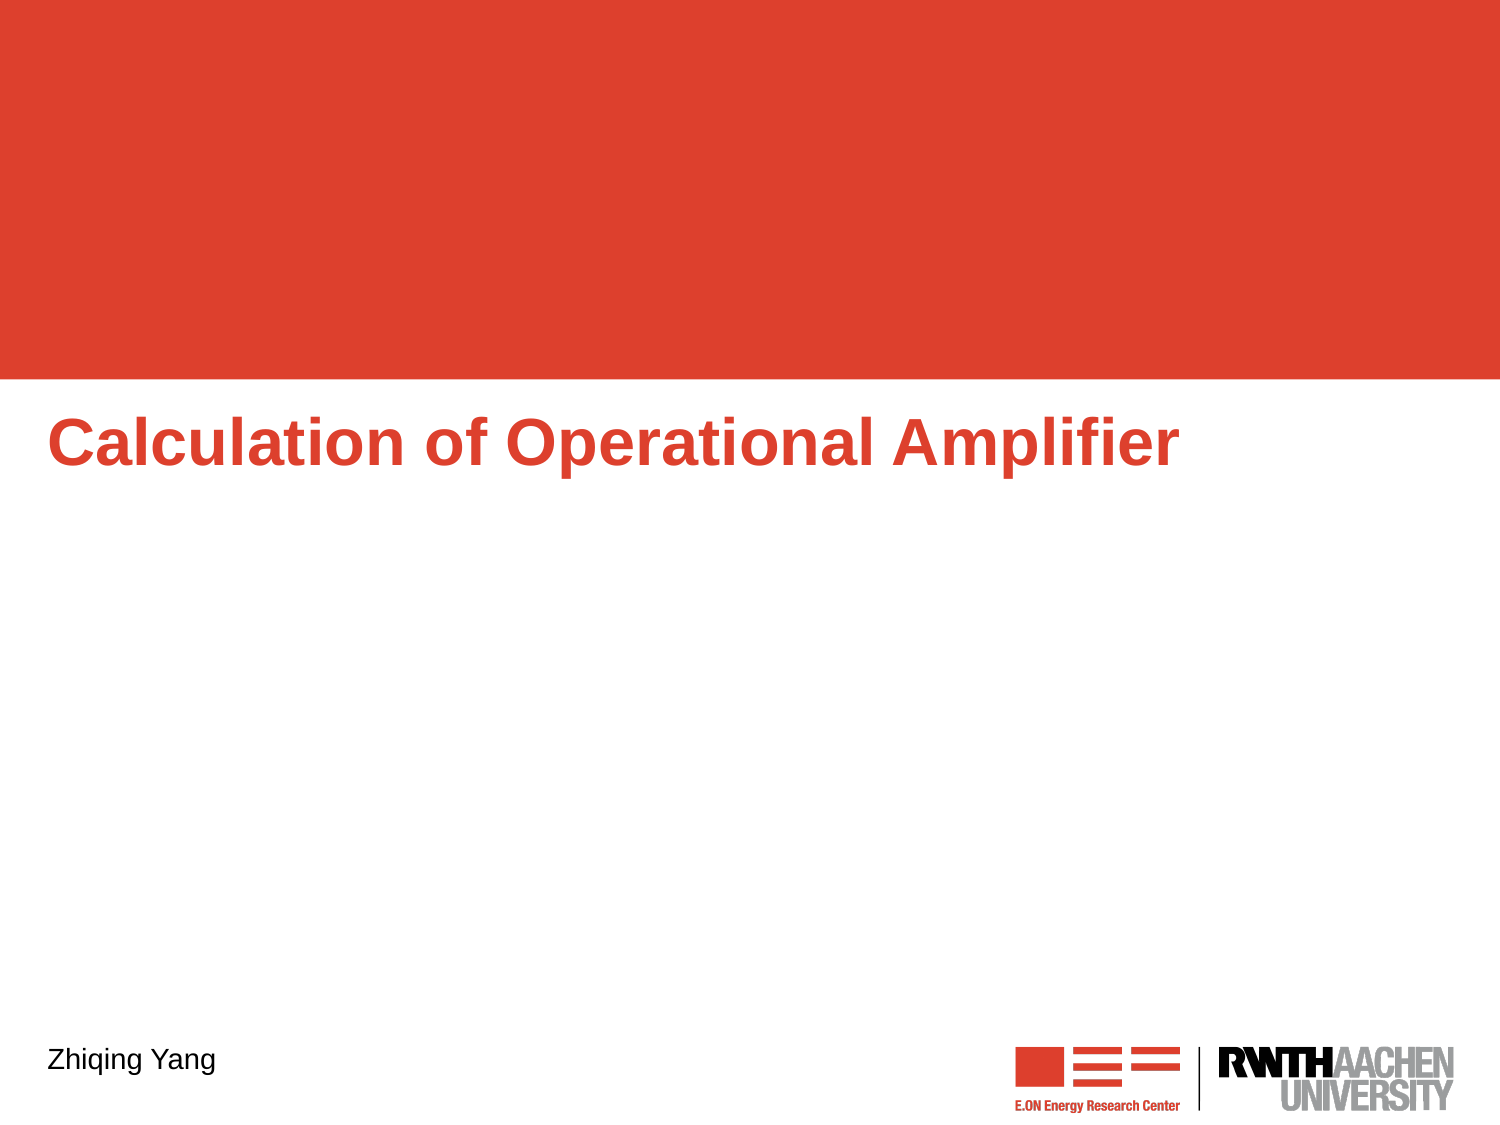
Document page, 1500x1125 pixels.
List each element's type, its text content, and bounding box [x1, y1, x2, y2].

list Zhiqing Yang [47, 1039, 579, 1076]
title Calculation of Operational Amplifier [47, 408, 1453, 497]
picture [996, 1015, 1473, 1125]
